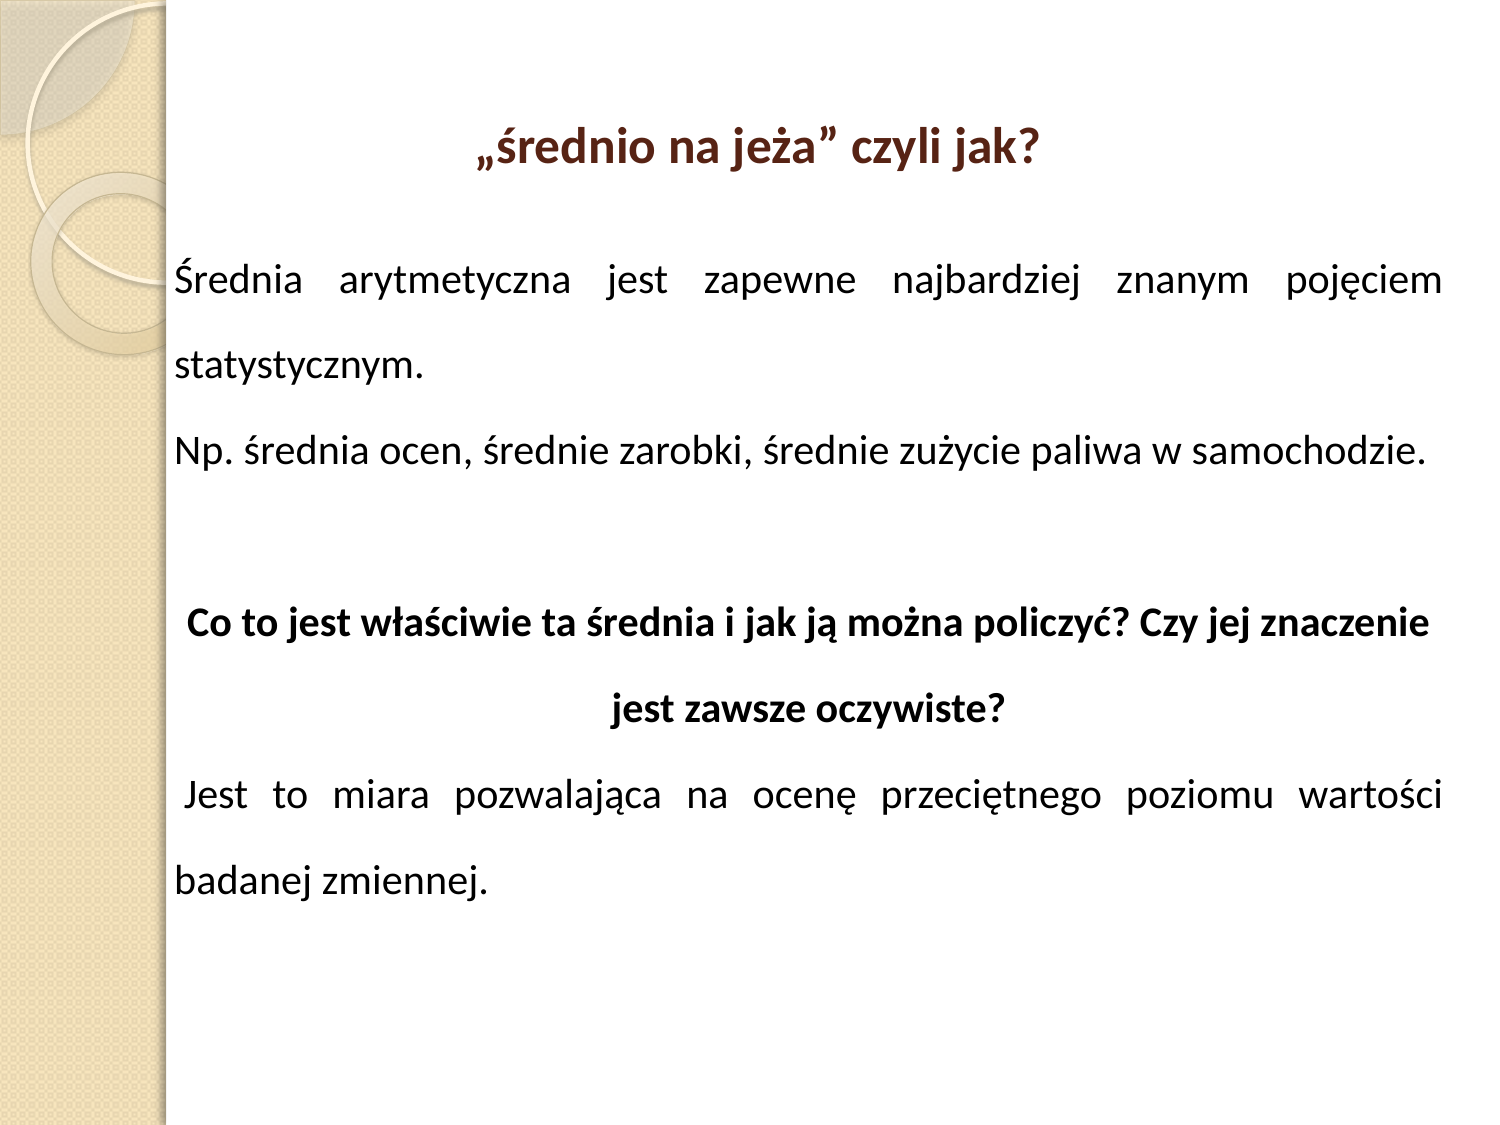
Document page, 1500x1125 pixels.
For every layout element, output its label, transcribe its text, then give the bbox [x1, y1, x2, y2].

title „średnio na jeża” czyli jak? [100, 100, 1417, 185]
list Średnia arytmetyczna jest zapewne najbardziej znanym pojęciem statystycznym. Np. średnia ocen, średnie zarobki, średnie zużycie paliwa w samochodzie. Co to jest właściwie ta średnia i jak ją można policzyć? Czy jej znaczenie jest zawsze oczywiste? Jest to miara pozwalająca na ocenę przeciętnego poziomu wartości badanej zmiennej. [159, 208, 1459, 1003]
